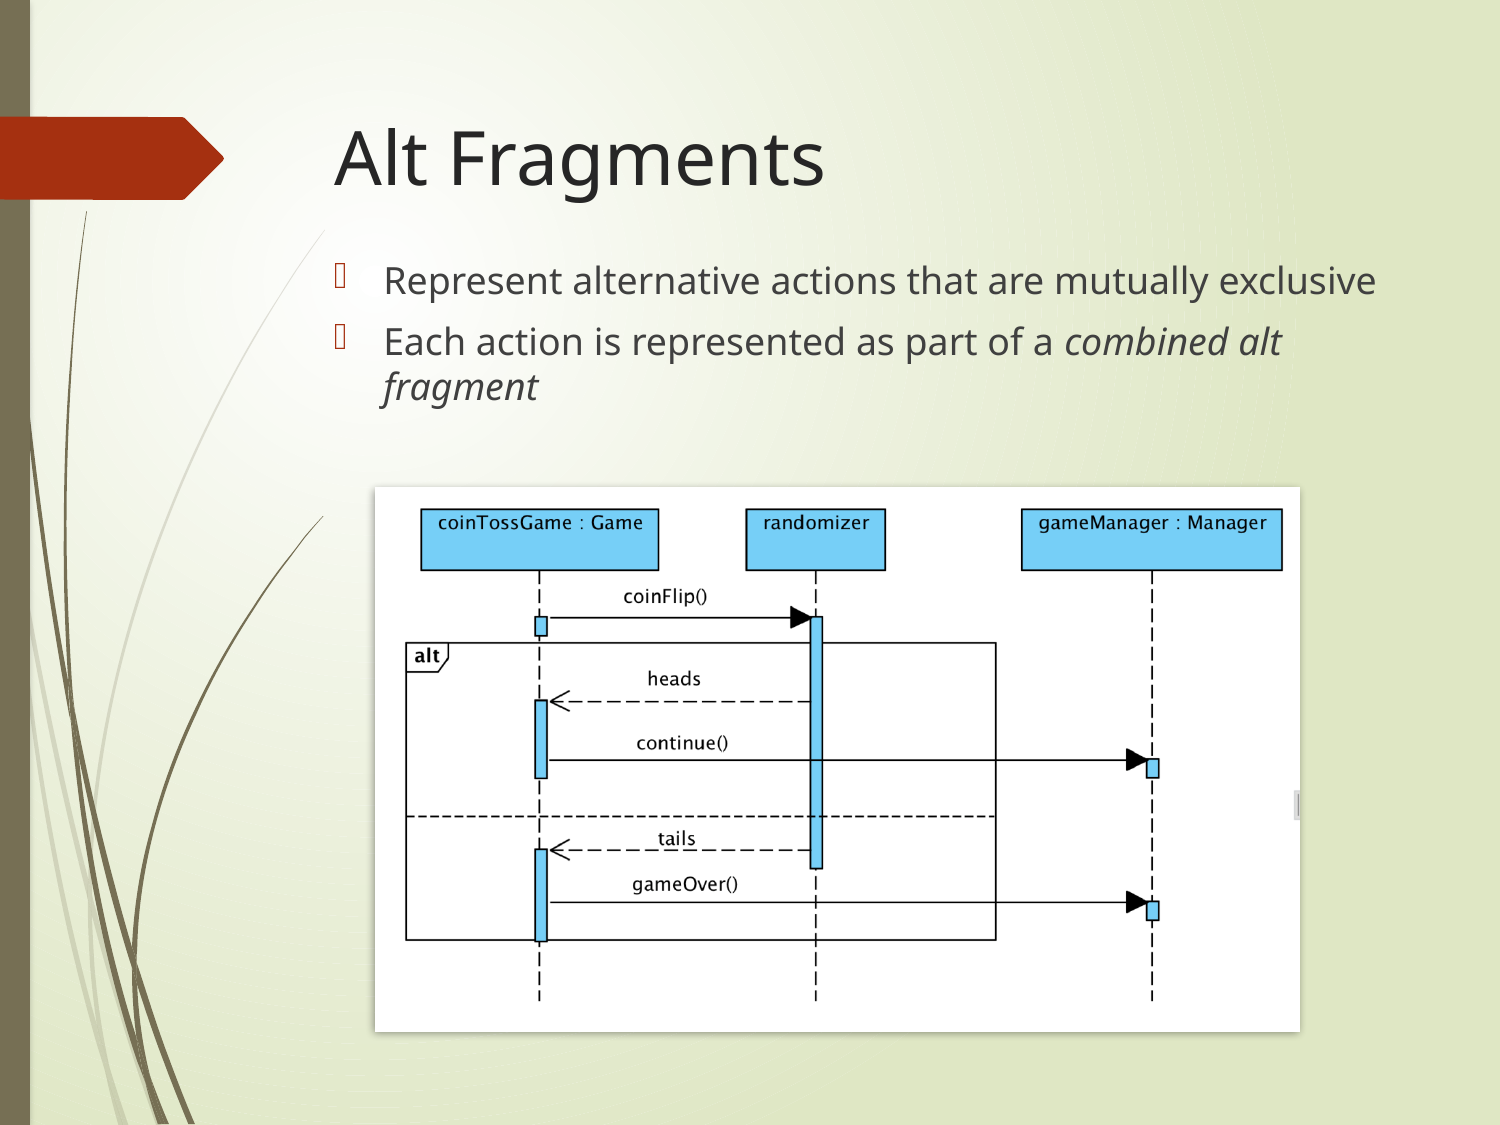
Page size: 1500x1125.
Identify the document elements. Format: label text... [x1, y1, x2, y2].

list Represent alternative actions that are mutually exclusive Each action is represented as part of a combined alt fragment [318, 249, 1400, 462]
title Alt Fragments [319, 102, 1400, 225]
picture [374, 487, 1301, 1033]
